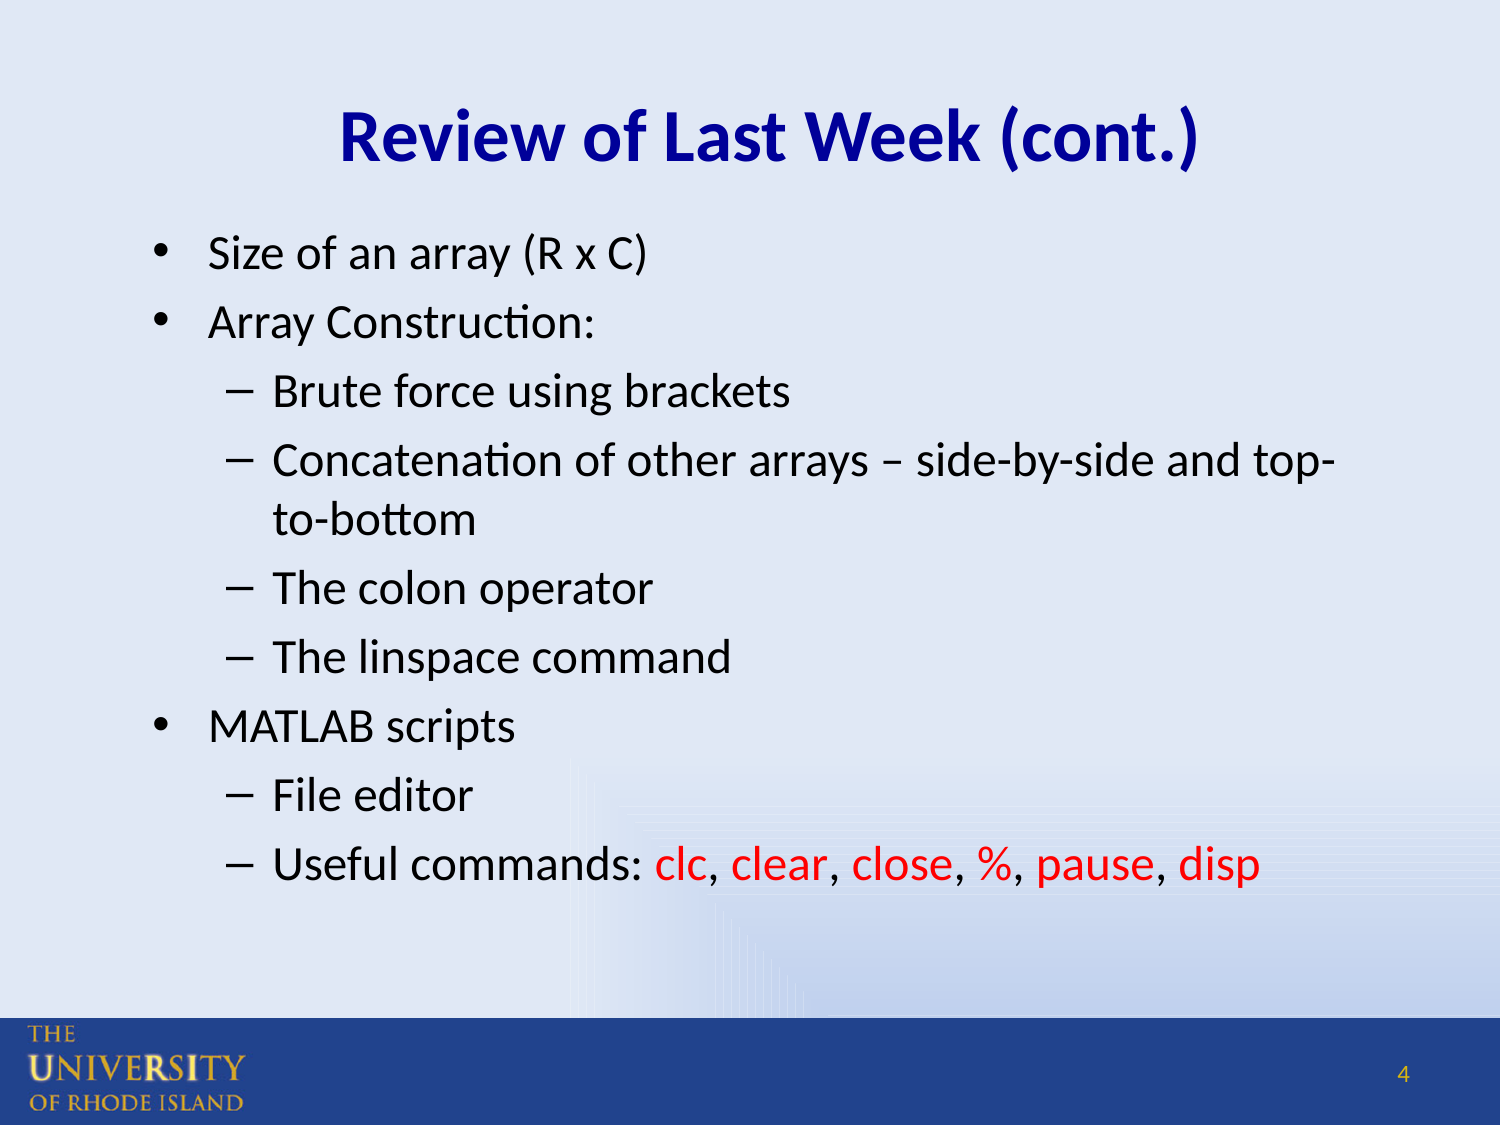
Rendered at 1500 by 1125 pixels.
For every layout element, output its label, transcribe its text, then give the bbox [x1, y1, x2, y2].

title Review of Last Week (cont.) [87, 37, 1438, 225]
list Size of an array (R x C) Array Construction: Brute force using brackets Concatenation of other arrays – side-by-side and top-to-bottom The colon operator The linspace command MATLAB scripts File editor Useful commands: clc, clear, close, %, pause, disp [137, 225, 1400, 900]
picture [0, 1018, 1500, 1125]
